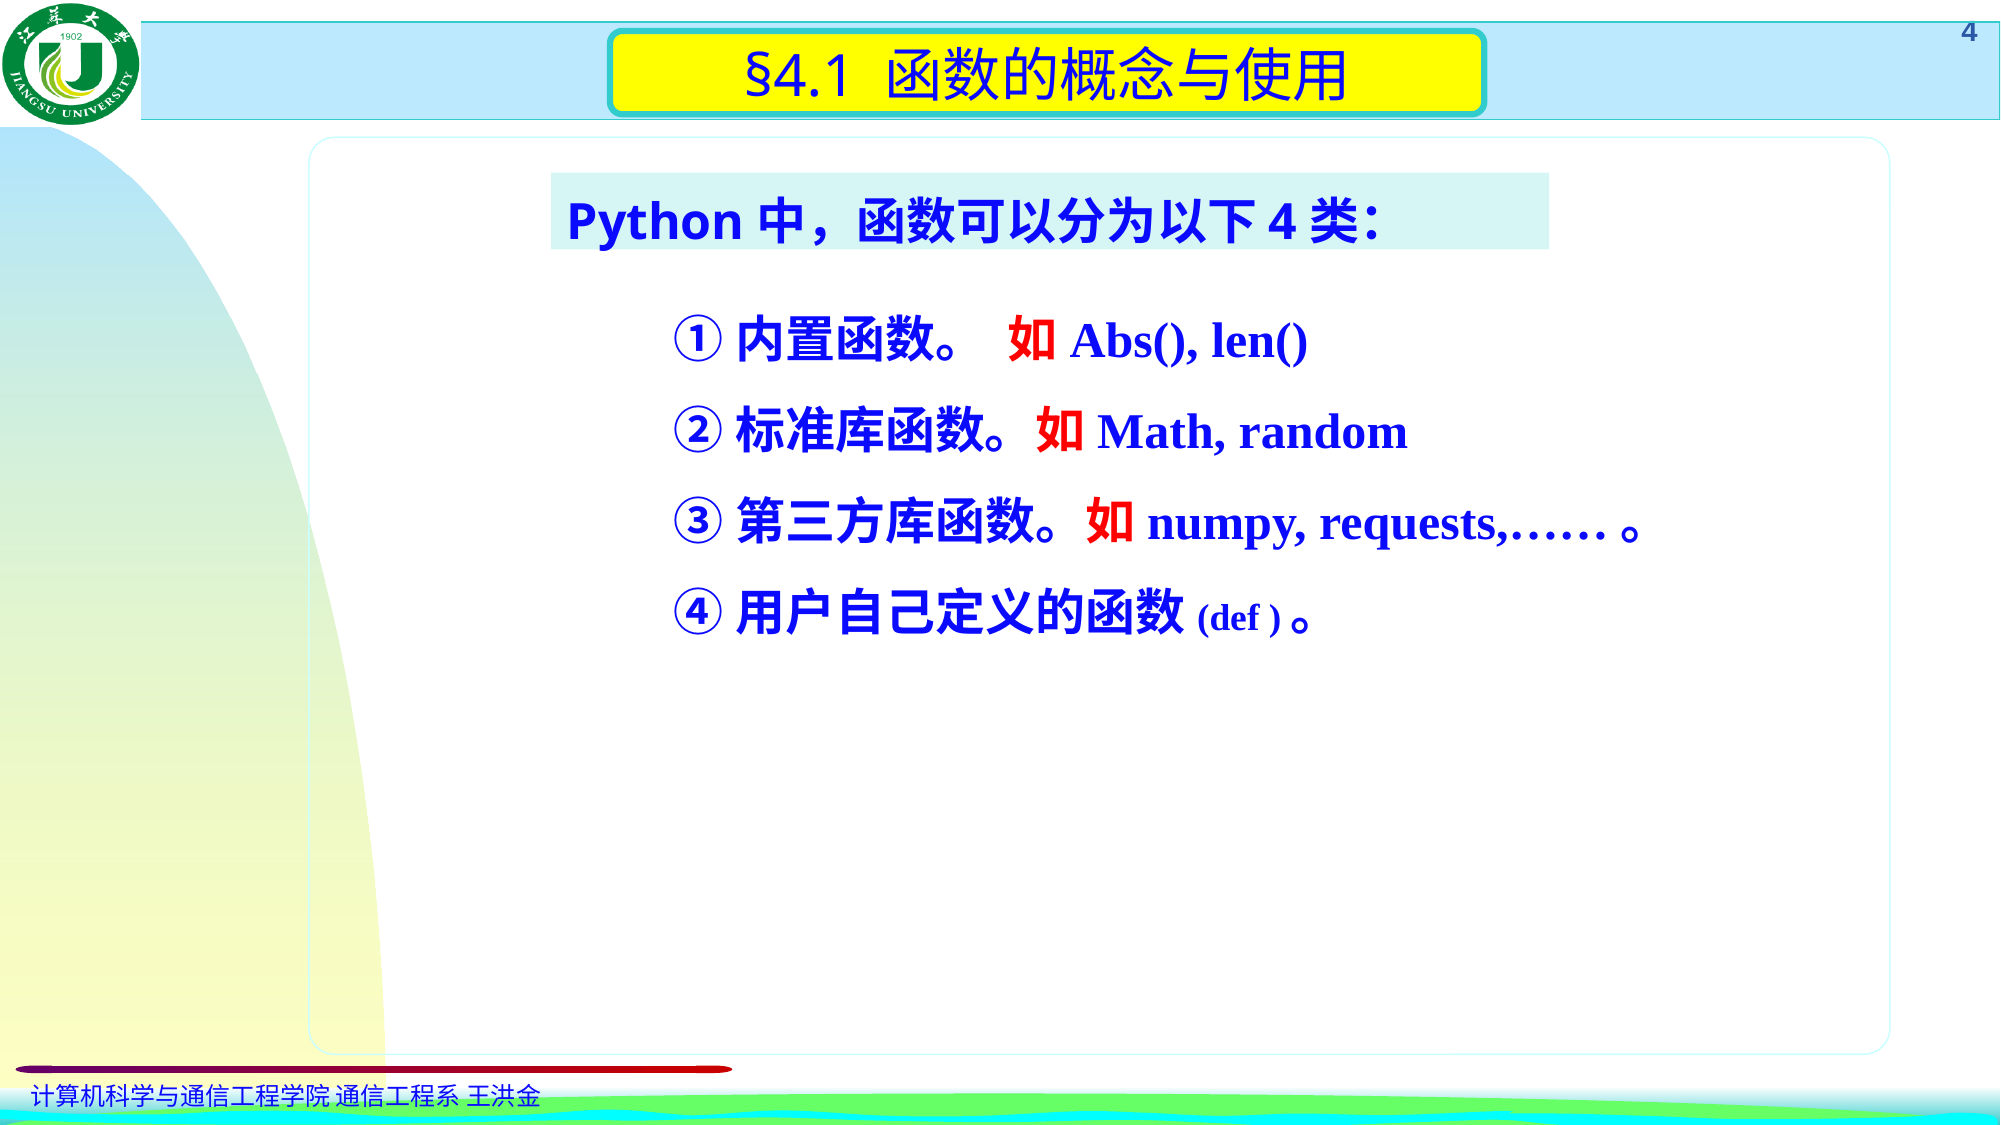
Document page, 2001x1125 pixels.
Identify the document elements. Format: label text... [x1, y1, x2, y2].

text_box ①内置函数。 如Abs(), len() ②标准库函数。如Math, random ③第三方库函数。如numpy, requests,……。 ④用户自己定义的函数(def )。 [657, 278, 1727, 681]
text_box §4.1 函数的概念与使用 [609, 30, 1485, 115]
picture [0, 1, 141, 127]
text_box Python中，函数可以分为以下4类： [551, 172, 1550, 250]
